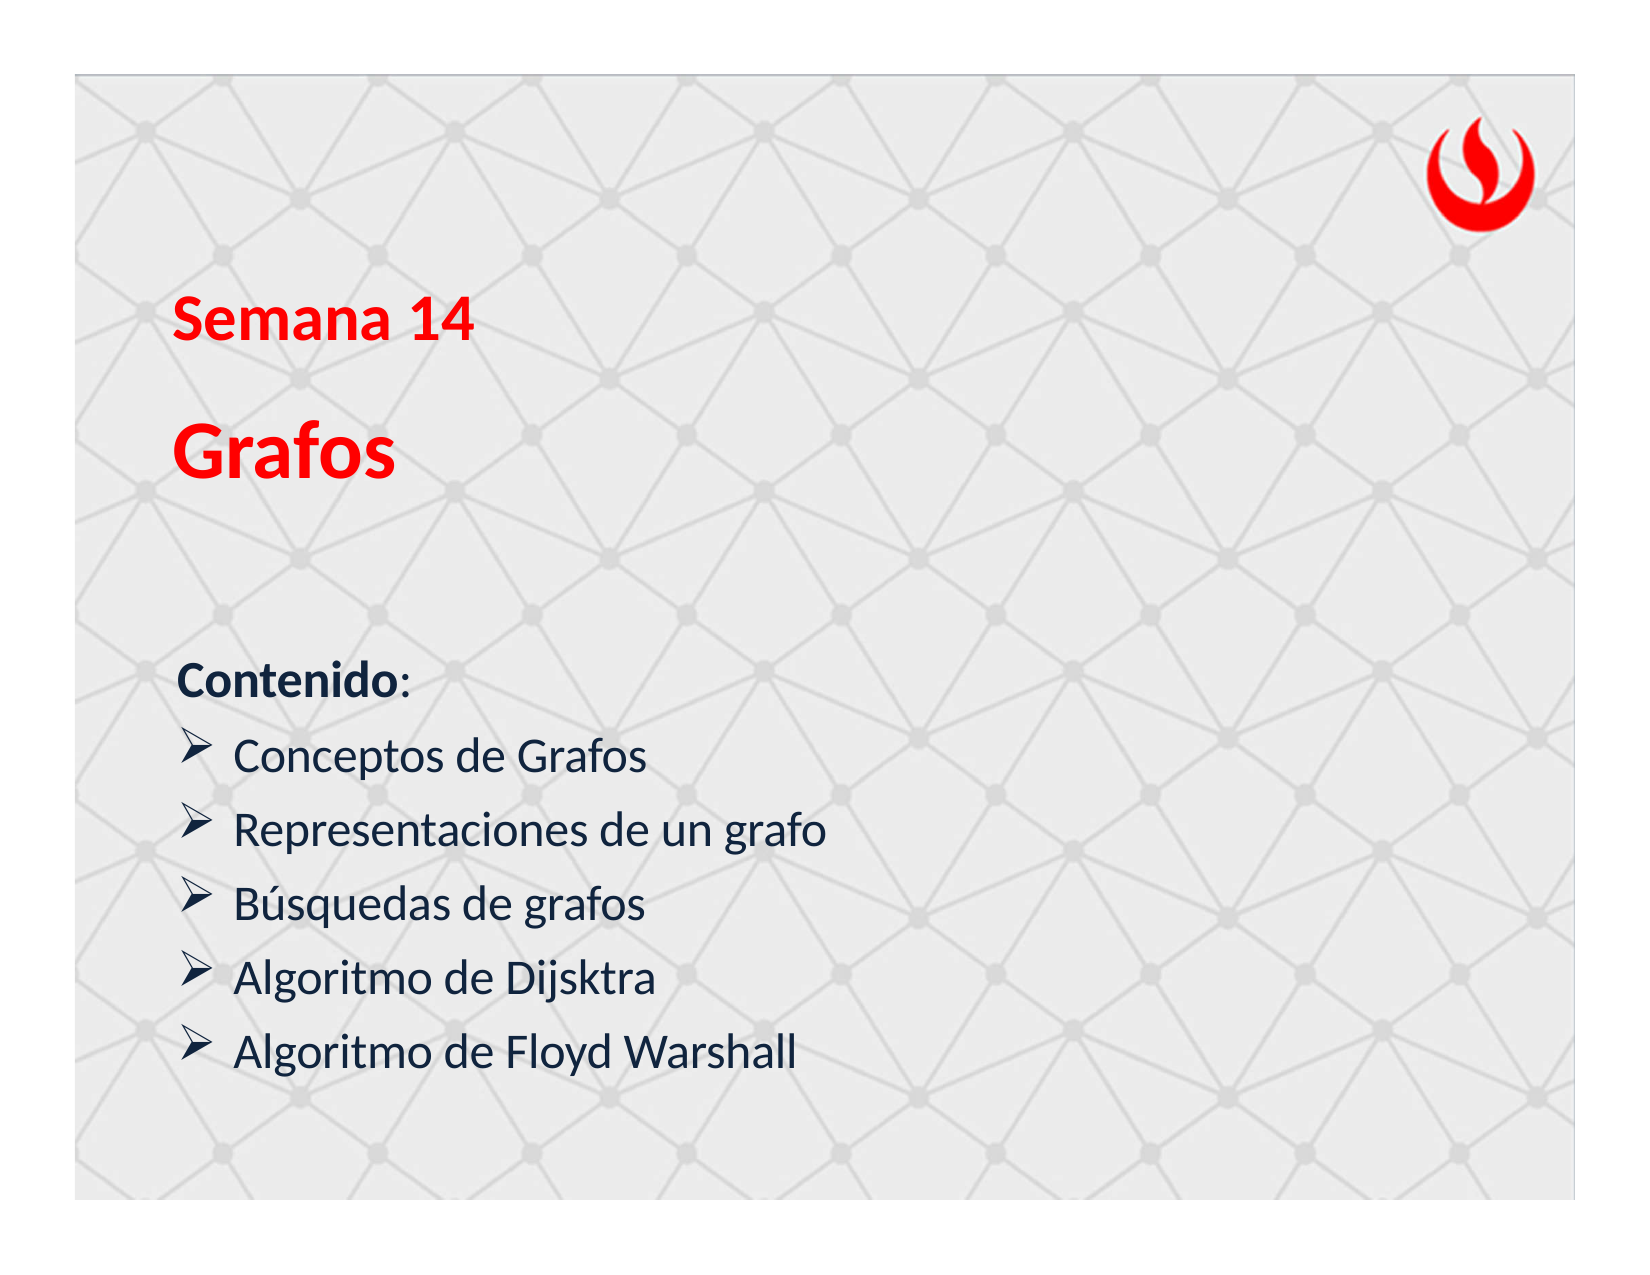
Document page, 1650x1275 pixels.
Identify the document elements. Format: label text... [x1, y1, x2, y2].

text_box Contenido: Conceptos de Grafos Representaciones de un grafo Búsquedas de grafos Algoritmo de Dijsktra Algoritmo de Floyd Warshall [174, 631, 1288, 1079]
picture [74, 74, 1575, 1200]
text_box Semana 14 [157, 266, 583, 388]
text_box Grafos [157, 387, 1563, 559]
